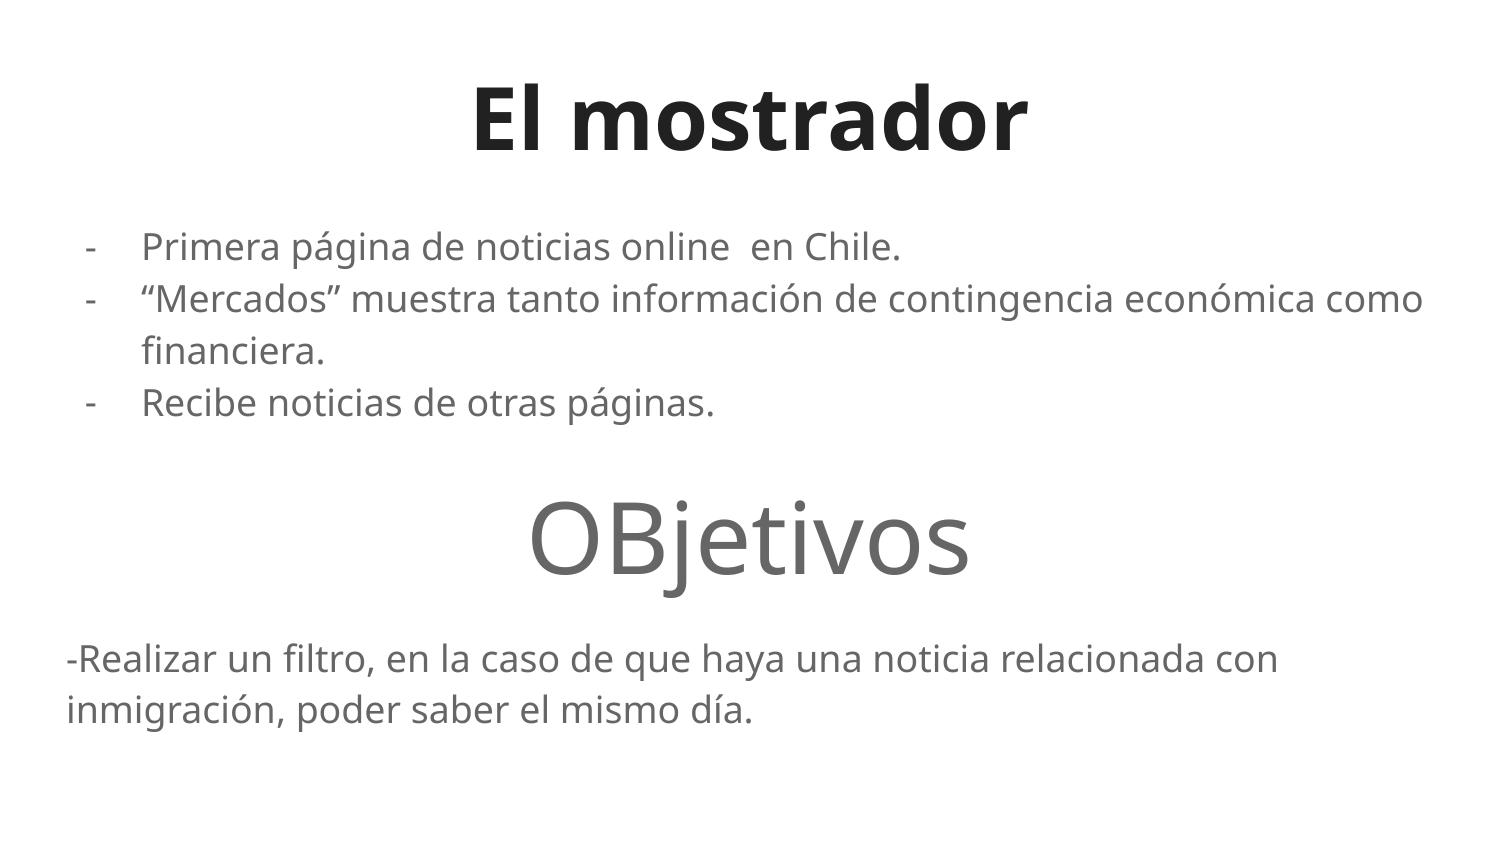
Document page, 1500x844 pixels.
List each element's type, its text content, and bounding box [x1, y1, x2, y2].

list Primera página de noticias online en Chile. “Mercados” muestra tanto información de contingencia económica como financiera. Recibe noticias de otras páginas. OBjetivos -Realizar un filtro, en la caso de que haya una noticia relacionada con inmigración, poder saber el mismo día. [51, 201, 1449, 750]
title El mostrador [51, 48, 1449, 180]
